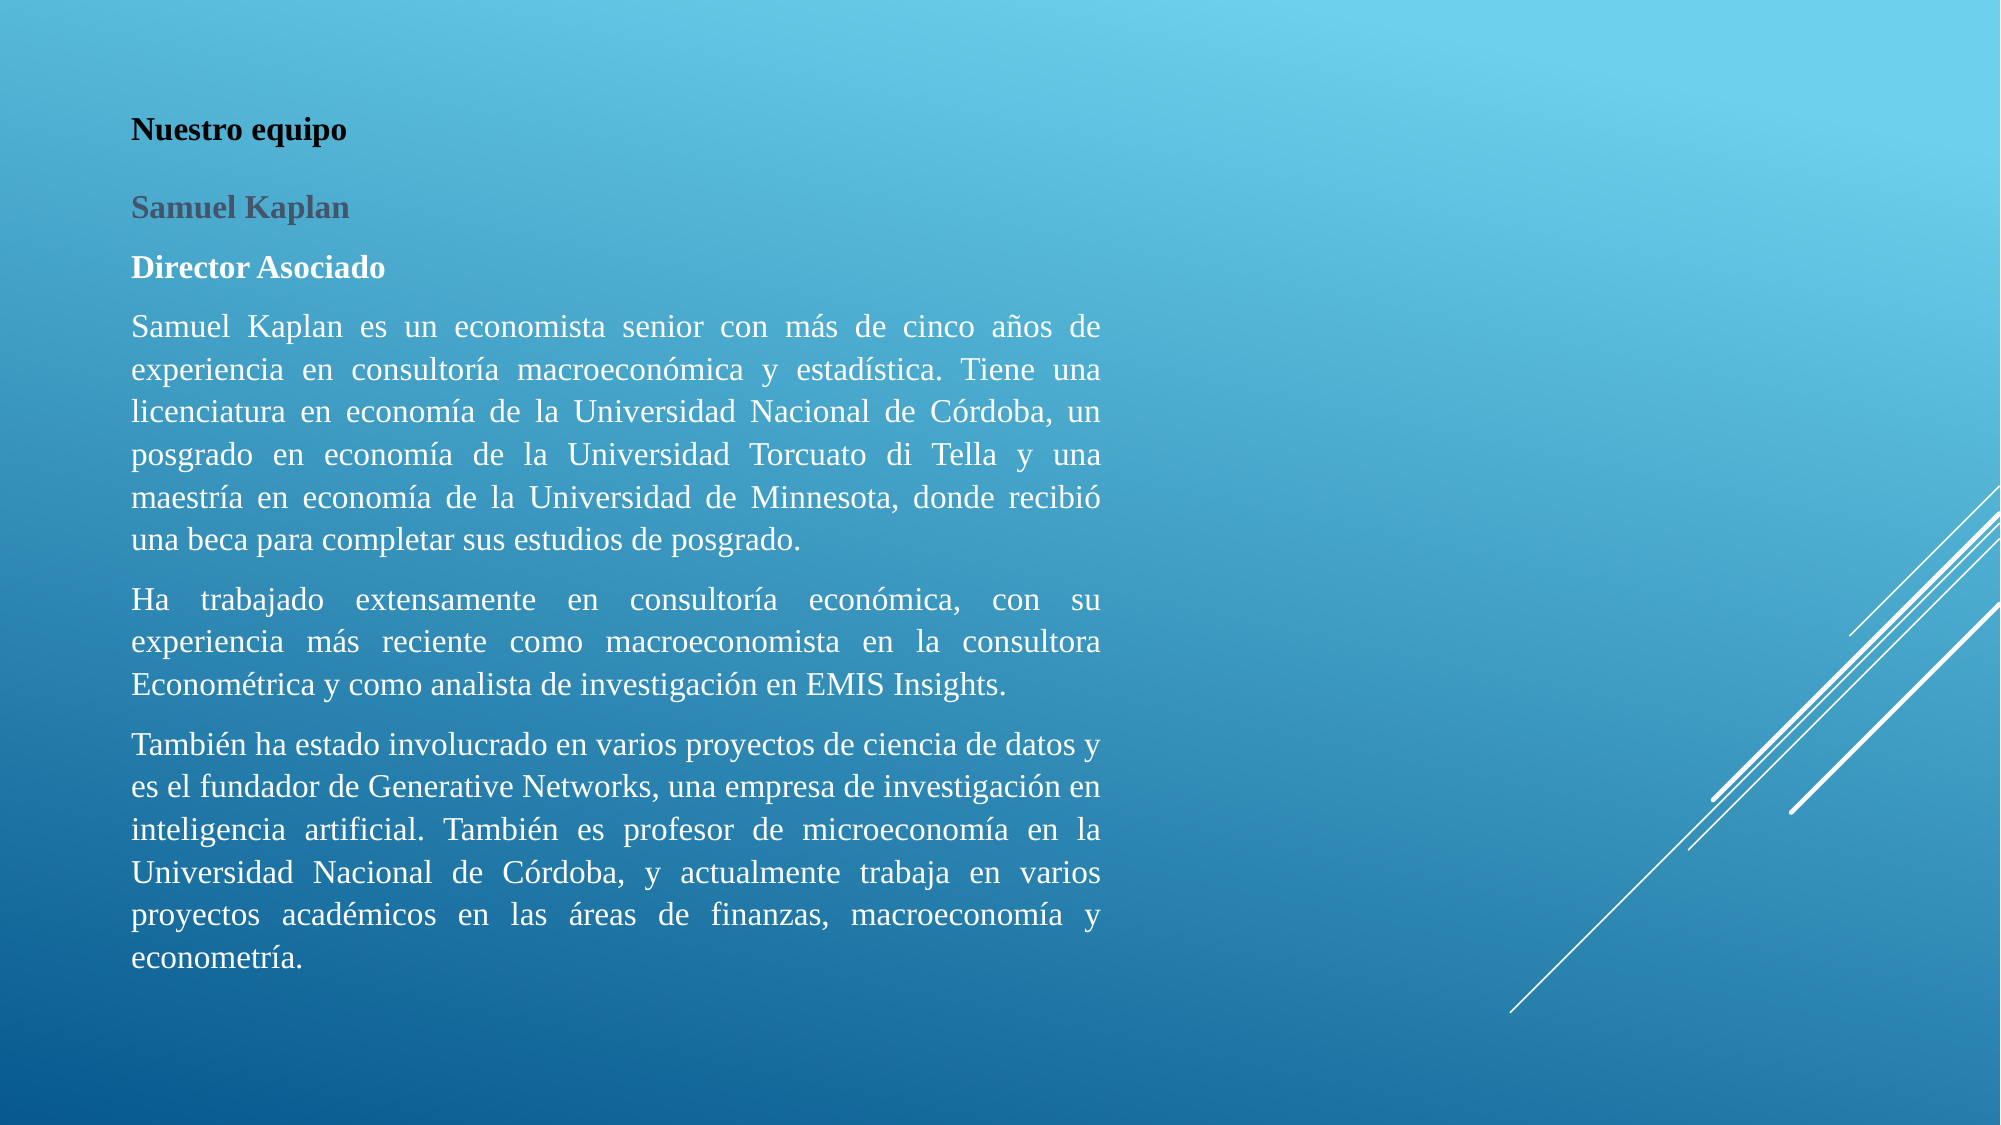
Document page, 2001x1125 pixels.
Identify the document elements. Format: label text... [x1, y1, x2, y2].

text_box Nuestro equipo Samuel Kaplan Director Asociado Samuel Kaplan es un economista senior con más de cinco años de experiencia en consultoría macroeconómica y estadística. Tiene una licenciatura en economía de la Universidad Nacional de Córdoba, un posgrado en economía de la Universidad Torcuato di Tella y una maestría en economía de la Universidad de Minnesota, donde recibió una beca para completar sus estudios de posgrado. Ha trabajado extensamente en consultoría económica, con su experiencia más reciente como macroeconomista en la consultora Econométrica y como analista de investigación en EMIS Insights. También ha estado involucrado en varios proyectos de ciencia de datos y es el fundador de Generative Networks, una empresa de investigación en inteligencia artificial. También es profesor de microeconomía en la Universidad Nacional de Córdoba, y actualmente trabaja en varios proyectos académicos en las áreas de finanzas, macroeconomía y econometría. [116, 64, 1118, 983]
